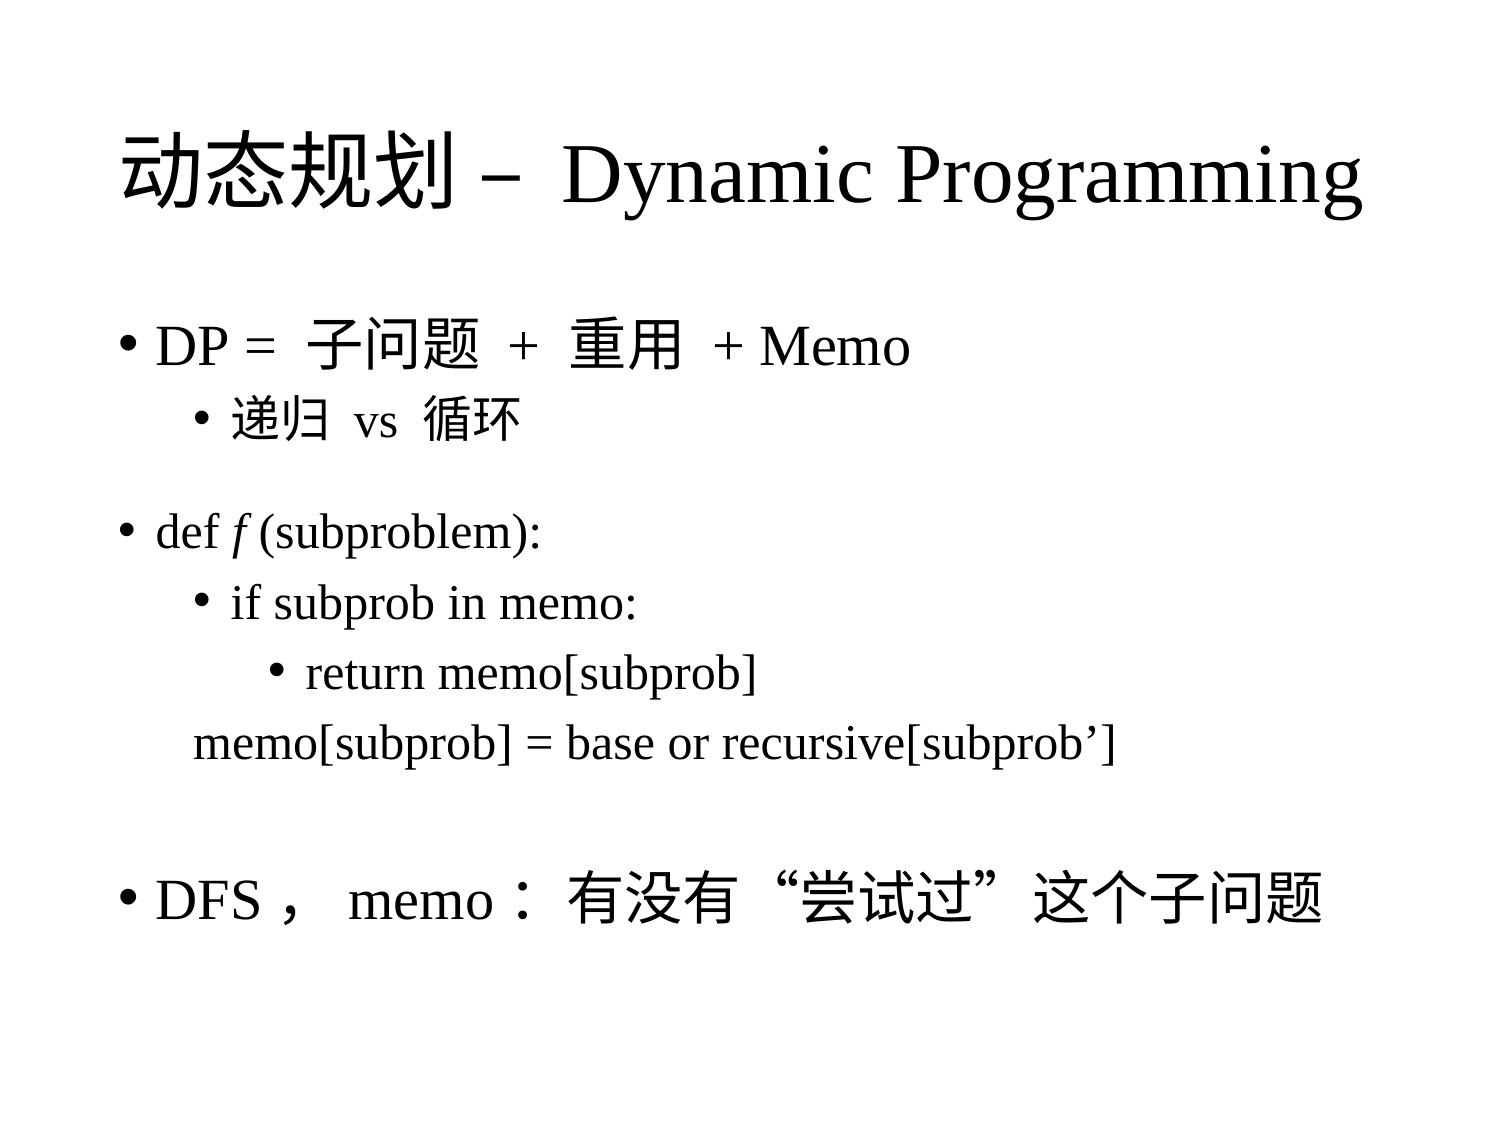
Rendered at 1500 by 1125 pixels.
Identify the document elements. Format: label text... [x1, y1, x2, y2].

text_box def f (subproblem): if subprob in memo: return memo[subprob] memo[subprob] = base or recursive[subprob’] DFS，memo：有没有“尝试过”这个子问题 [103, 491, 1397, 1051]
list DP = 子问题 + 重用 + Memo 递归 vs 循环 [103, 299, 1397, 491]
title 动态规划 – Dynamic Programming [103, 59, 1397, 278]
